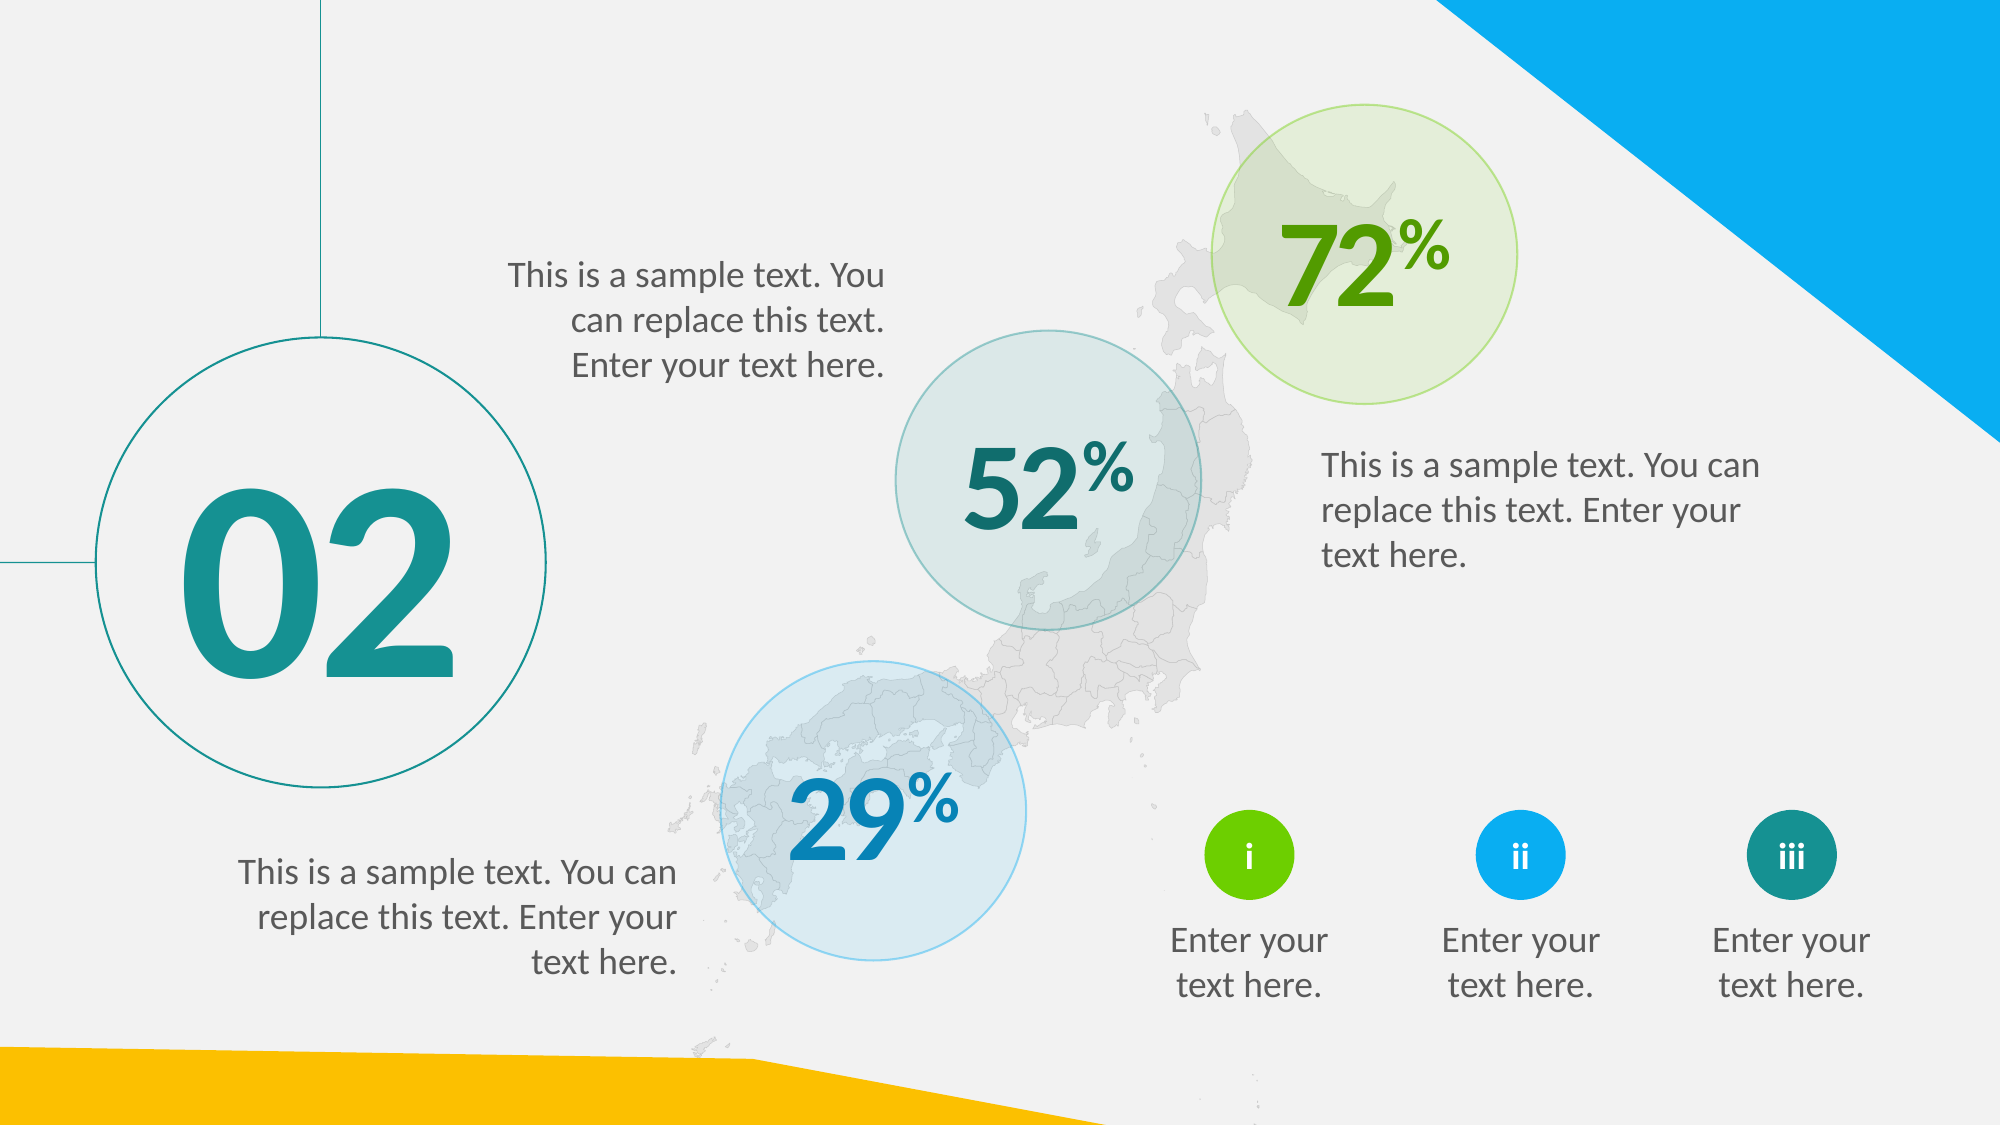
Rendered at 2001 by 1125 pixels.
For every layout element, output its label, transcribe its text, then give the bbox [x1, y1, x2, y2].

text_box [422, 110, 1416, 1125]
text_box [895, 330, 1202, 630]
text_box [720, 661, 1027, 961]
text_box [1434, 0, 2000, 445]
text_box [94, 428, 139, 697]
text_box [0, 1045, 422, 1125]
text_box This is a sample text. You can replace this text. Enter your text here. [1416, 433, 1817, 583]
text_box This is a sample text. You can replace this text. Enter your text here. [182, 840, 422, 990]
text_box [184, 336, 422, 382]
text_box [1211, 104, 1518, 404]
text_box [1139, 809, 1360, 1014]
text_box [184, 743, 422, 789]
text_box 02 [139, 382, 422, 743]
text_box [1682, 809, 1902, 1014]
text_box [1411, 809, 1631, 1014]
